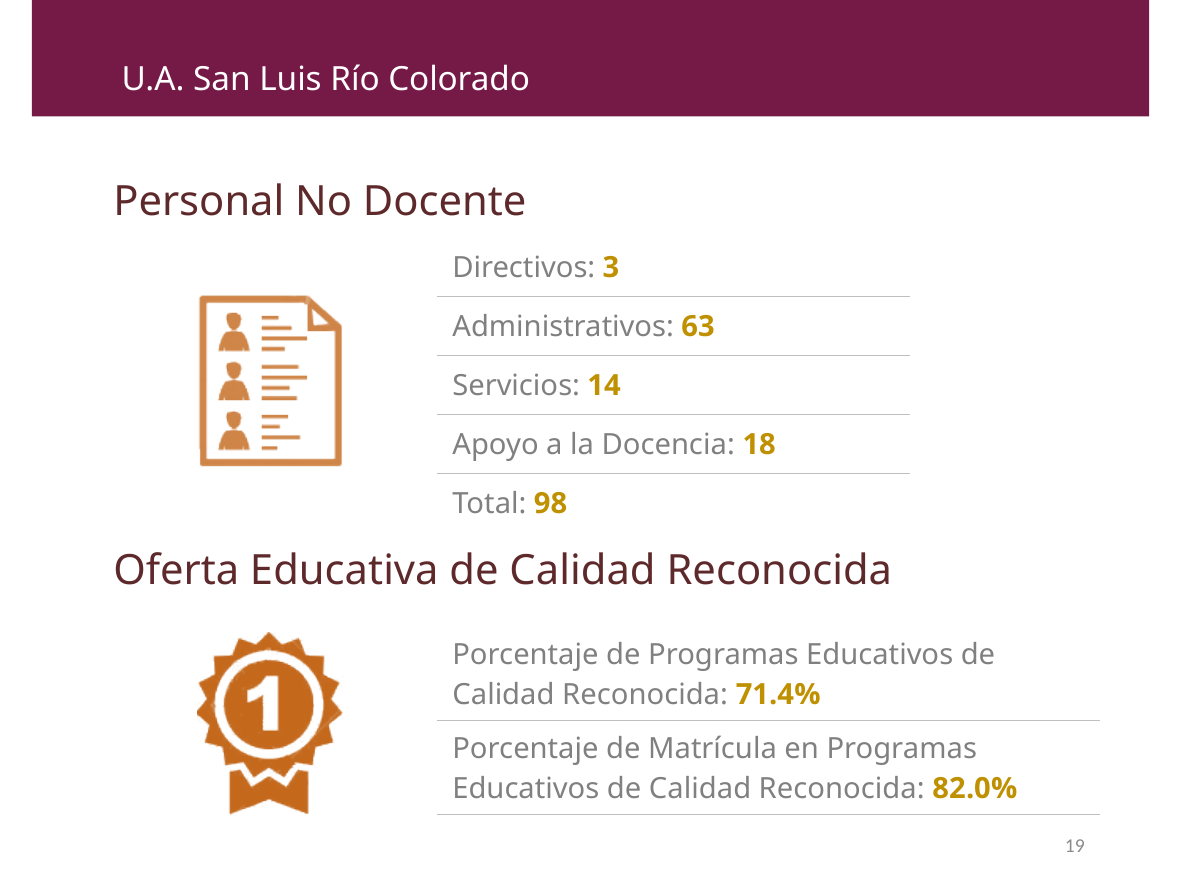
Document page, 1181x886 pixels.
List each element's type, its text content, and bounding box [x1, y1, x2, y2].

table_header Porcentaje de Programas Educativos de Calidad Reconocida: 71.4% [437, 626, 1100, 720]
text_box Oferta Educativa de Calidad Reconocida [95, 531, 981, 605]
text_box Personal No Docente [95, 162, 1153, 236]
picture [197, 294, 347, 473]
table_cell Servicios: 14 [437, 356, 910, 414]
table_cell Administrativos: 63 [437, 297, 910, 355]
table_cell Porcentaje de Matrícula en Programas Educativos de Calidad Reconocida: 82.0% [437, 721, 1100, 814]
table_header Directivos: 3 [437, 237, 910, 296]
table_cell Total: 98 [437, 474, 910, 532]
text_box U.A. San Luis Río Colorado [31, 0, 1150, 117]
picture [197, 632, 347, 819]
table_cell Apoyo a la Docencia: 18 [437, 415, 910, 473]
slide_number 19 [834, 821, 1100, 869]
